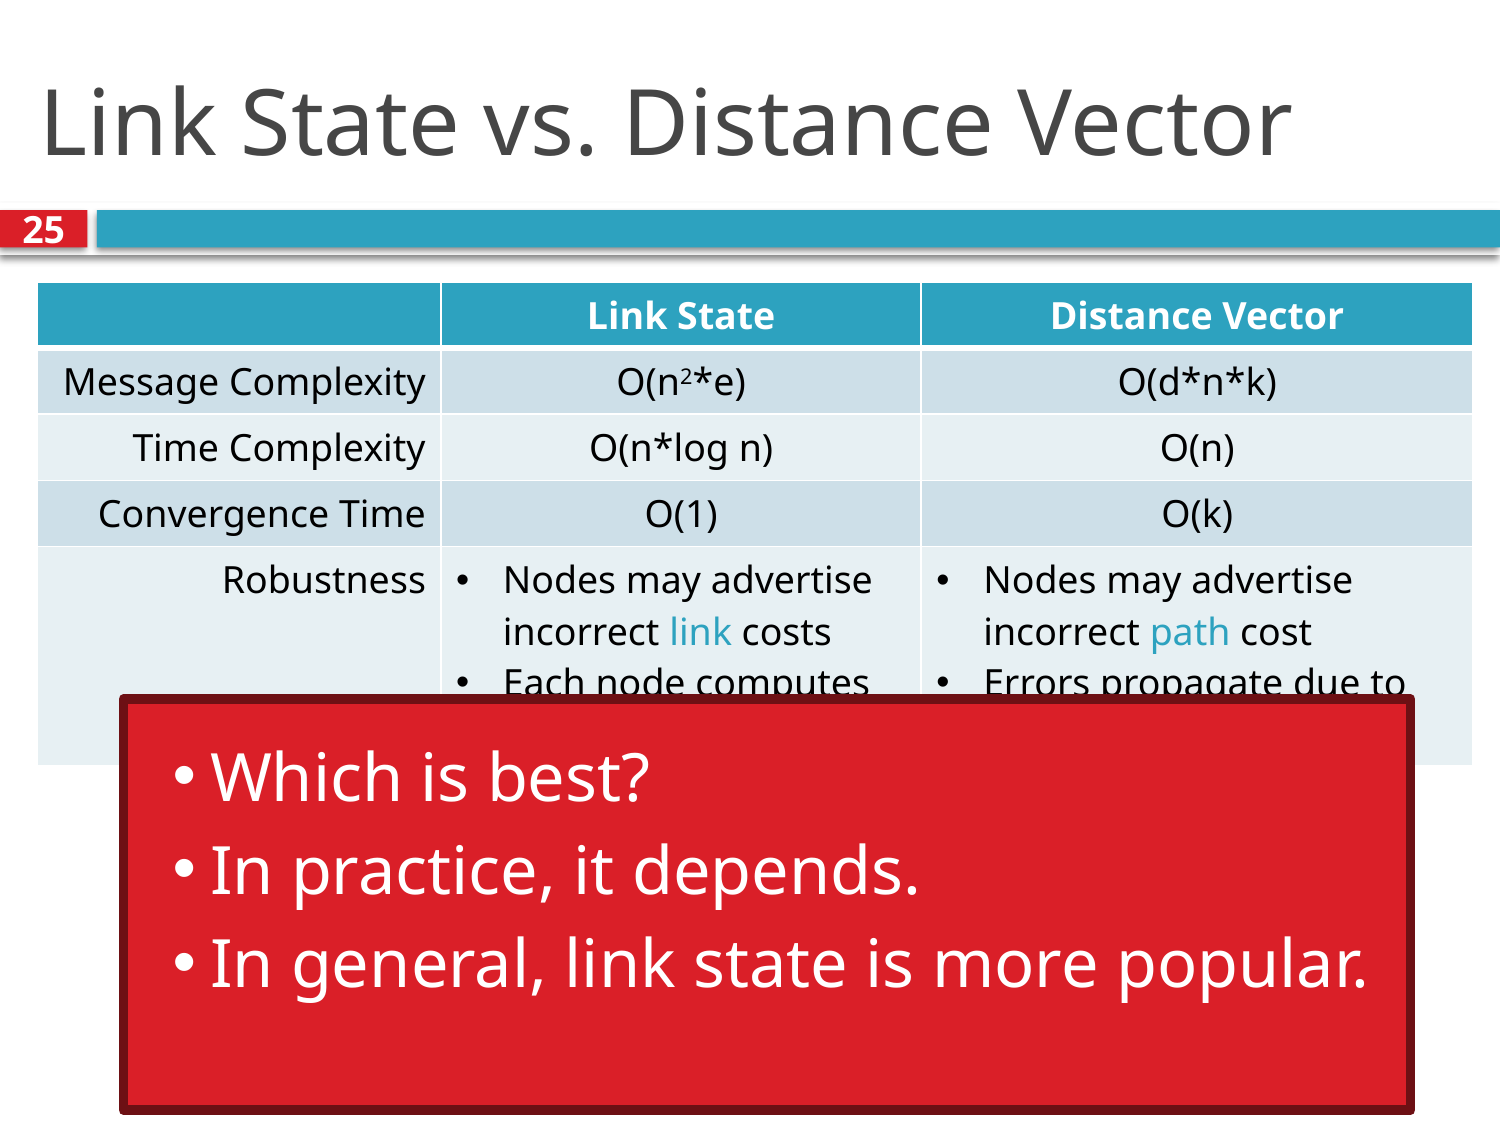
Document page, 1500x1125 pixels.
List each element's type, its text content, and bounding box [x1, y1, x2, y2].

table_cell O(n*log n) [442, 415, 920, 480]
table_cell Robustness [38, 547, 440, 765]
table_cell Message Complexity [38, 351, 440, 413]
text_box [122, 698, 1412, 1111]
table_cell O(1) [442, 481, 920, 546]
table_header Link State [442, 283, 920, 345]
table_cell Nodes may advertise incorrect link costs Each node computes their own table [442, 547, 920, 694]
table_cell O(n) [922, 415, 1472, 480]
table_cell O(d*n*k) [922, 351, 1472, 413]
table_cell Time Complexity [38, 415, 440, 480]
table_cell Nodes may advertise incorrect path cost Errors propagate due to sharing of DV tables [922, 547, 1472, 765]
table_cell Convergence Time [38, 481, 440, 546]
slide_number 25 [0, 206, 88, 257]
table_header Distance Vector [922, 283, 1472, 345]
table_header [38, 283, 440, 345]
table_cell O(k) [922, 481, 1472, 546]
title Link State vs. Distance Vector [24, 37, 1475, 200]
table_cell O(n2*e) [442, 351, 920, 413]
